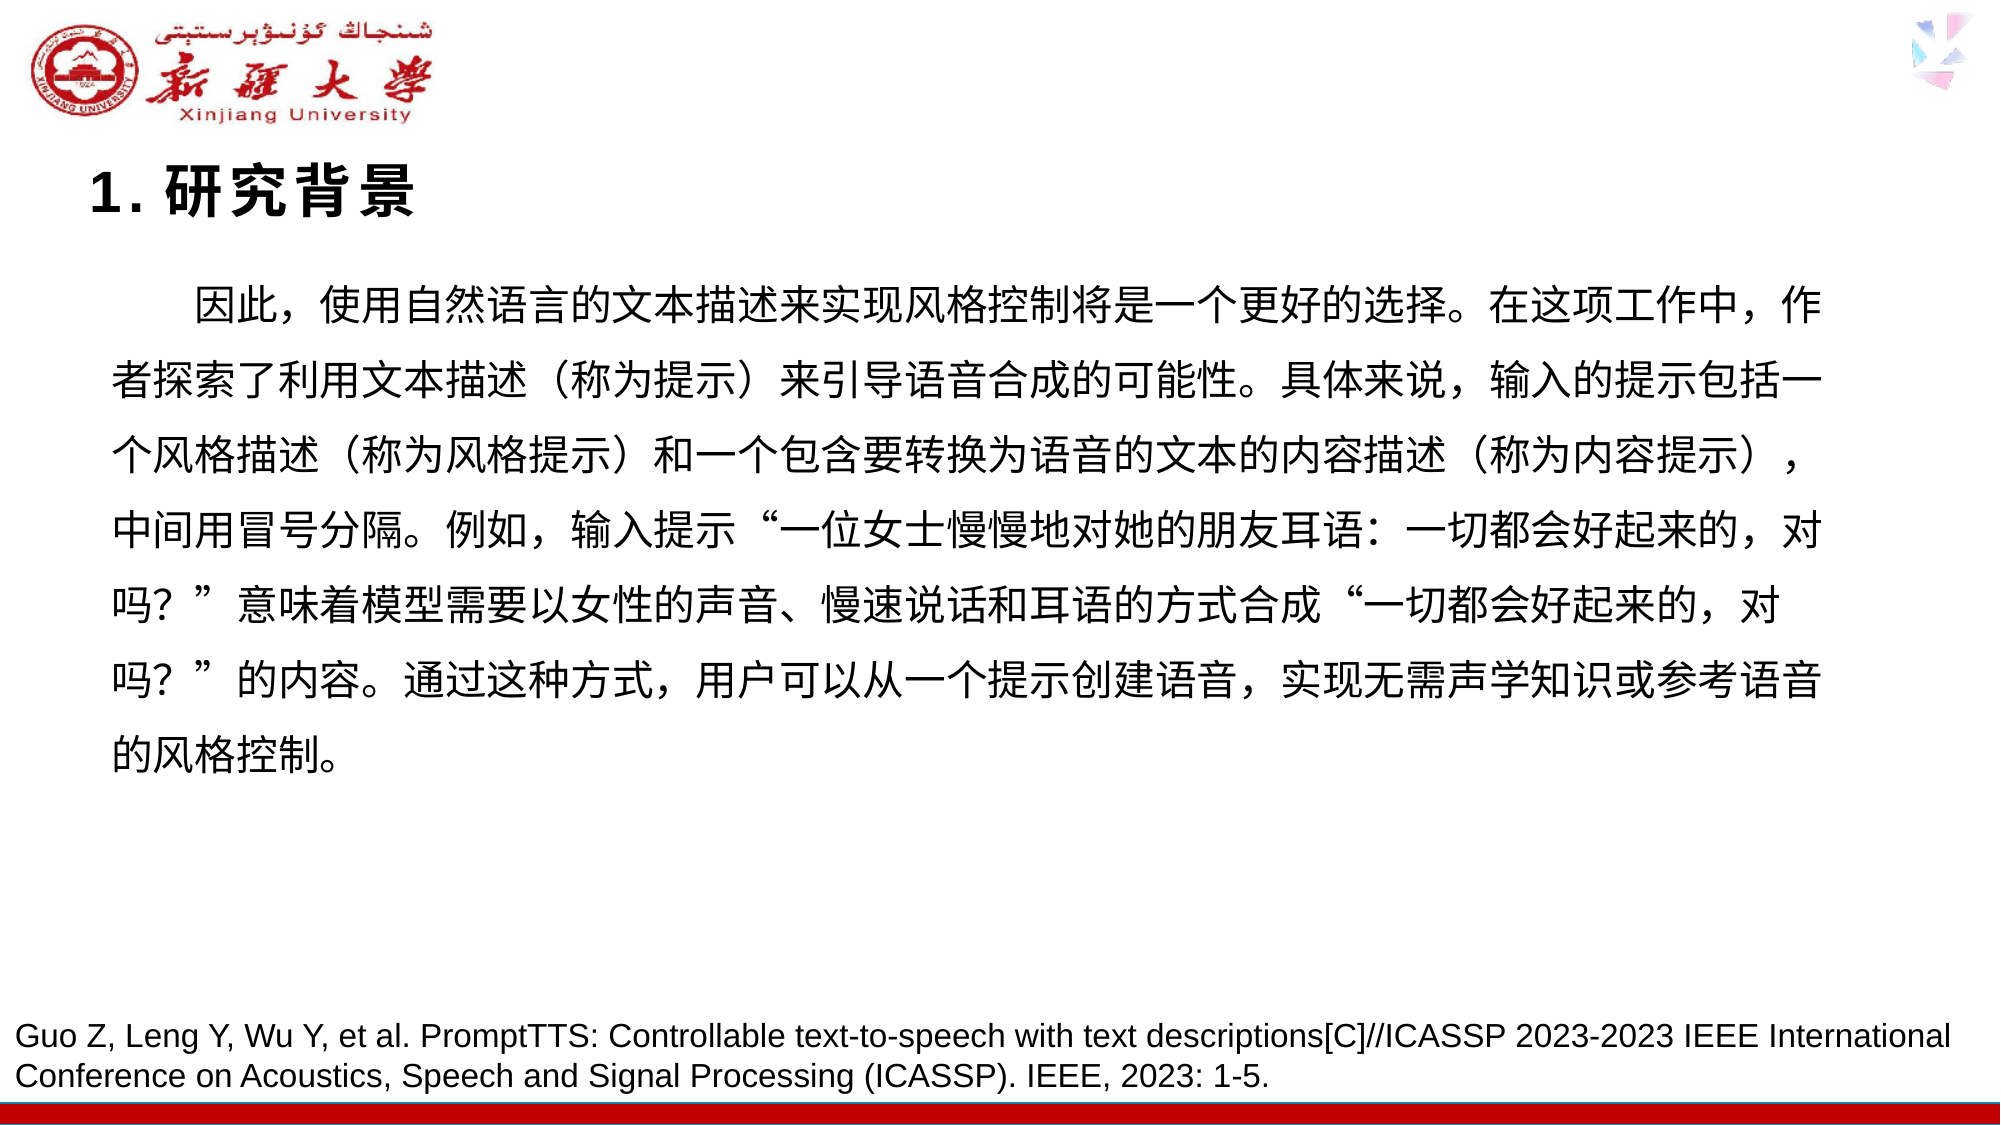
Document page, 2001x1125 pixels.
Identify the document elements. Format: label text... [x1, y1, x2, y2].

picture [1881, 0, 2000, 101]
picture [0, 0, 482, 143]
text_box Guo Z, Leng Y, Wu Y, et al. PromptTTS: Controllable text-to-speech with text descriptions[C]//ICASSP 2023-2023 IEEE International Conference on Acoustics, Speech and Signal Processing (ICASSP). IEEE, 2023: 1-5. [0, 1007, 2000, 1102]
text_box 1.研究背景 [74, 130, 1875, 247]
text_box [0, 1102, 2000, 1125]
text_box 因此，使用自然语言的文本描述来实现风格控制将是一个更好的选择。在这项工作中，作者探索了利用文本描述（称为提示）来引导语音合成的可能性。具体来说，输入的提示包括一个风格描述（称为风格提示）和一个包含要转换为语音的文本的内容描述（称为内容提示），中间用冒号分隔。例如，输入提示“一位女士慢慢地对她的朋友耳语：一切都会好起来的，对吗？”意味着模型需要以女性的声音、慢速说话和耳语的方式合成“一切都会好起来的，对吗？”的内容。通过这种方式，用户可以从一个提示创建语音，实现无需声学知识或参考语音的风格控制。 [96, 246, 1853, 787]
